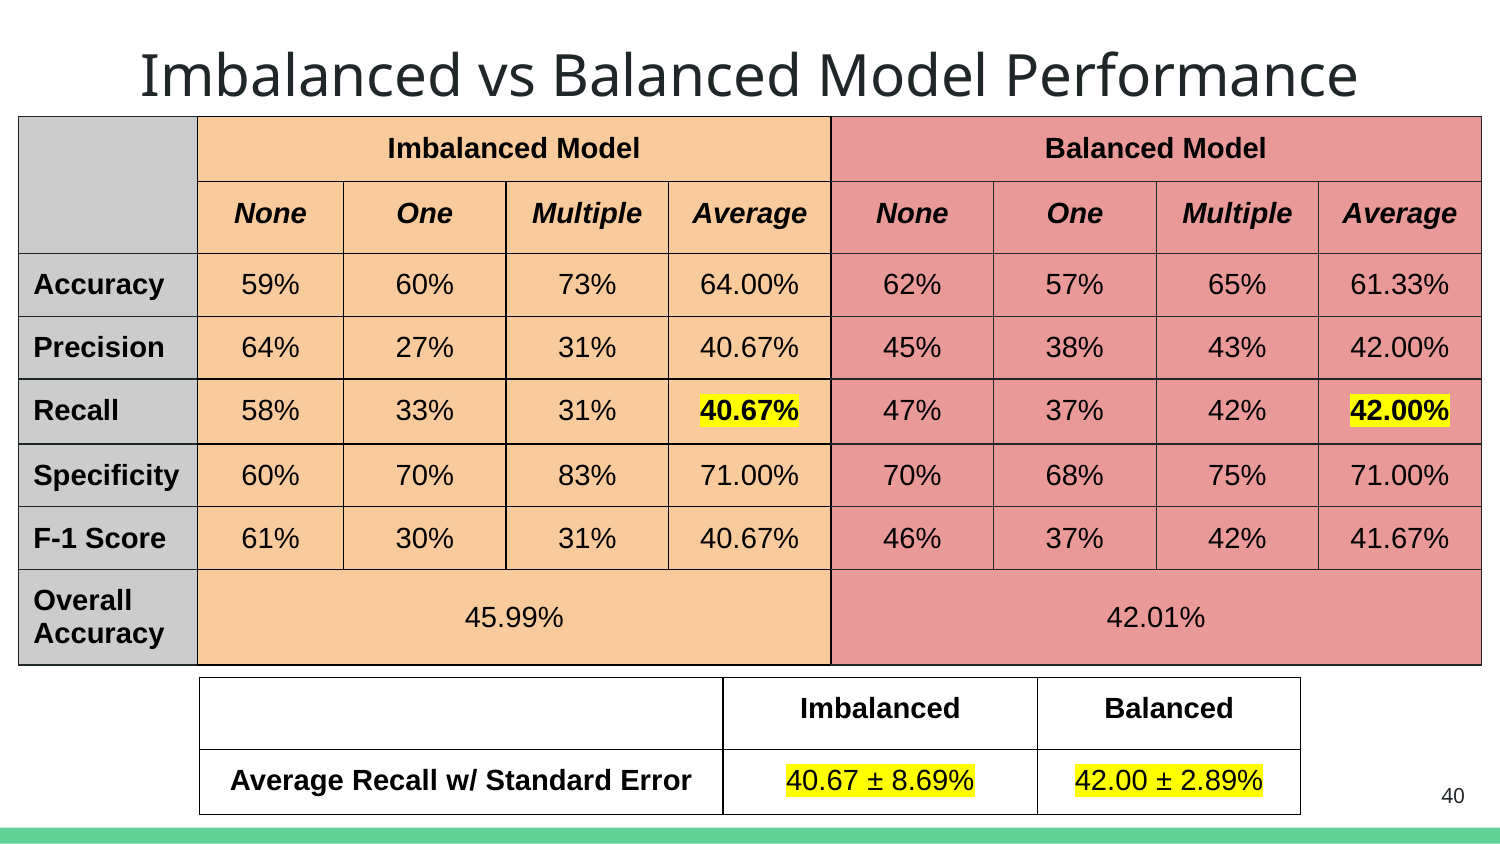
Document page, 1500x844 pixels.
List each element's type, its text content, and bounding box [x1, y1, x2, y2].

table_cell 58% [198, 380, 343, 443]
table_cell 57% [994, 254, 1156, 316]
table_cell 42.00% [1319, 317, 1481, 378]
table_cell Multiple [507, 182, 668, 253]
table_header Balanced Model [832, 117, 1481, 181]
slide_number ‹#› [1389, 764, 1480, 830]
table_cell 64% [198, 317, 343, 378]
table_cell 31% [507, 317, 668, 378]
table_cell 59% [198, 254, 343, 316]
table_header Balanced [1038, 678, 1300, 749]
table_cell 42% [1157, 380, 1318, 443]
table_cell 62% [832, 254, 993, 316]
table_cell 70% [832, 445, 993, 506]
table_cell 64.00% [669, 254, 830, 316]
table_cell One [344, 182, 505, 253]
table_cell 33% [344, 380, 505, 443]
table_cell 37% [994, 380, 1156, 443]
table_cell One [994, 182, 1156, 253]
table_cell 68% [994, 445, 1156, 506]
table_cell 41.67% [1319, 507, 1481, 569]
table_cell Specificity [19, 445, 197, 506]
table_cell 31% [507, 380, 668, 443]
table_header [19, 117, 197, 253]
table_cell 40.67% [669, 380, 830, 443]
table_cell 42% [1157, 507, 1318, 569]
table_cell 71.00% [1319, 445, 1481, 506]
table_cell None [198, 182, 343, 253]
table_header [200, 678, 722, 749]
table_cell 42.01% [832, 570, 1481, 664]
table_cell 46% [832, 507, 993, 569]
table_cell 43% [1157, 317, 1318, 378]
table_cell 73% [507, 254, 668, 316]
table_header Imbalanced Model [198, 117, 830, 181]
table_cell 40.67% [669, 317, 830, 378]
table_cell 42.00 ± 2.89% [1038, 750, 1300, 814]
table_cell 65% [1157, 254, 1318, 316]
table_cell Multiple [1157, 182, 1318, 253]
table_cell 38% [994, 317, 1156, 378]
table_cell 30% [344, 507, 505, 569]
table_cell 45% [832, 317, 993, 378]
table_cell Average Recall w/ Standard Error [200, 750, 722, 814]
table_cell 83% [507, 445, 668, 506]
table_cell 40.67 ± 8.69% [724, 750, 1037, 814]
table_cell None [832, 182, 993, 253]
table_cell 31% [507, 507, 668, 569]
table_cell 42.00% [1319, 380, 1481, 443]
table_cell 47% [832, 380, 993, 443]
table_cell 60% [344, 254, 505, 316]
table_cell 40.67% [669, 507, 830, 569]
table_cell F-1 Score [19, 507, 197, 569]
table_cell Overall Accuracy [19, 570, 197, 664]
table_cell Average [1319, 182, 1481, 253]
table_header Imbalanced [724, 678, 1037, 749]
table_cell Accuracy [19, 254, 197, 316]
table_cell Precision [19, 317, 197, 378]
table_cell 60% [198, 445, 343, 506]
table_cell Average [669, 182, 830, 253]
table_cell 75% [1157, 445, 1318, 506]
table_cell 61.33% [1319, 254, 1481, 316]
table_cell Recall [19, 380, 197, 443]
table_cell 70% [344, 445, 505, 506]
table_cell 71.00% [669, 445, 830, 506]
title Imbalanced vs Balanced Model Performance [51, 22, 1449, 116]
table_cell 37% [994, 507, 1156, 569]
table_cell 61% [198, 507, 343, 569]
table_cell 27% [344, 317, 505, 378]
table_cell 45.99% [198, 570, 830, 664]
